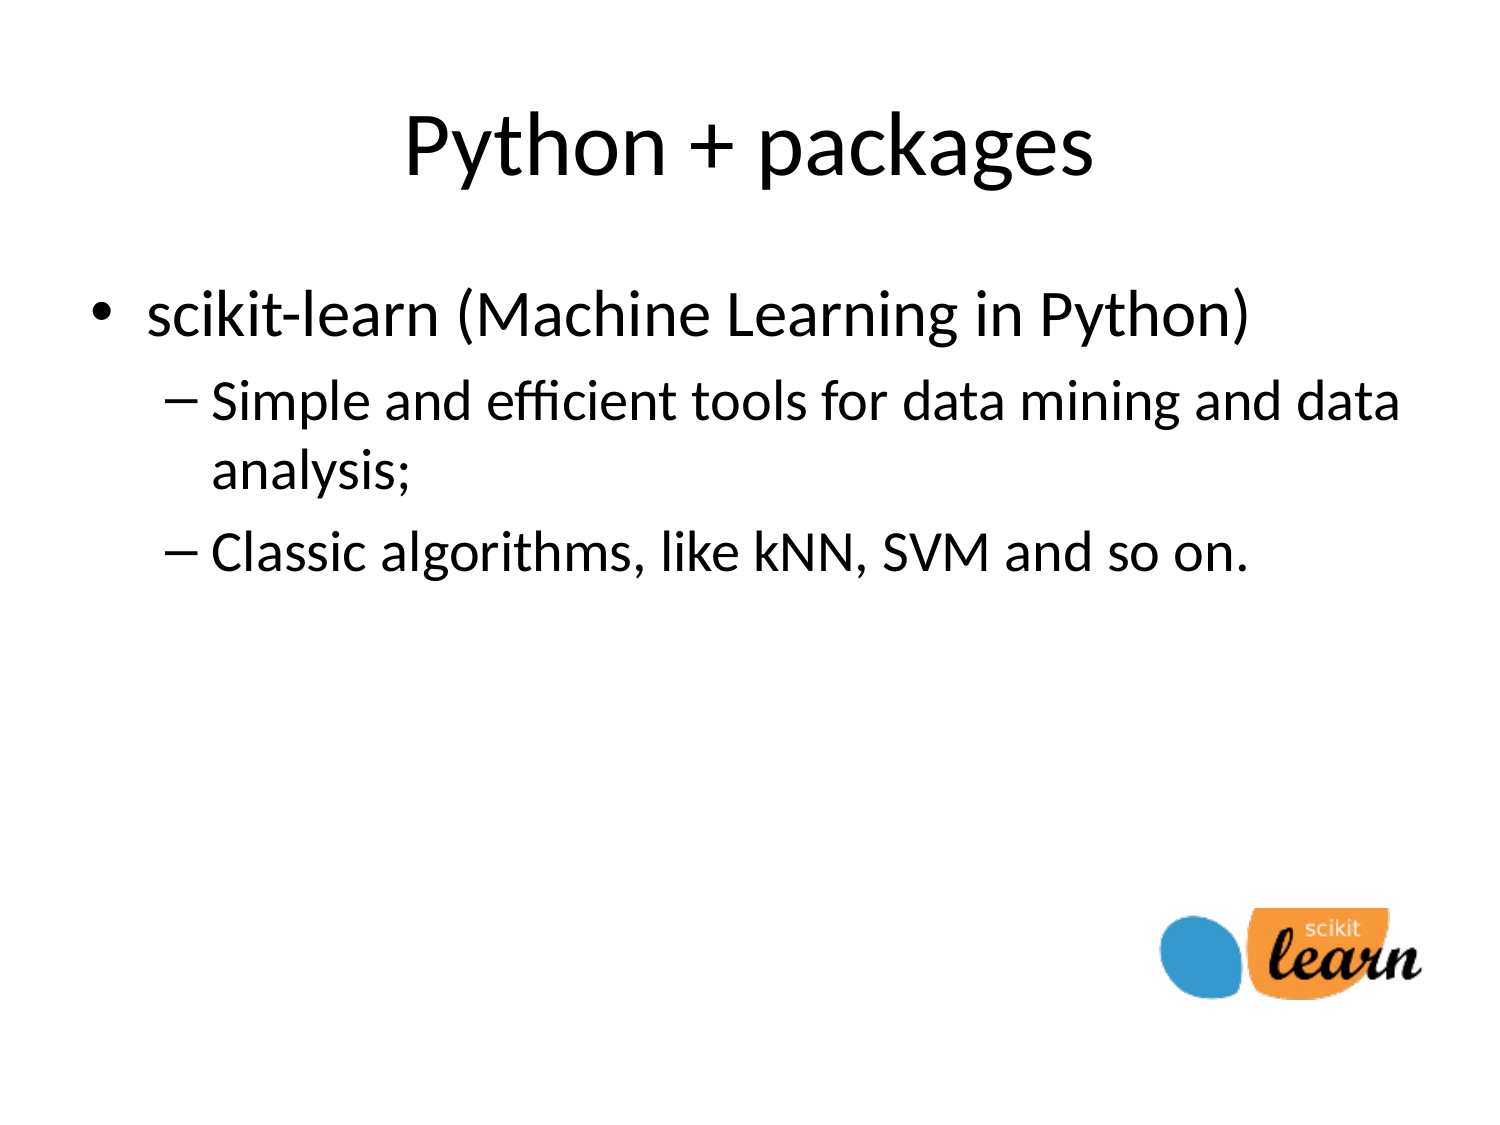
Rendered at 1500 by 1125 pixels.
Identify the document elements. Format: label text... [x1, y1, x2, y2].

list scikit-learn (Machine Learning in Python) Simple and efficient tools for data mining and data analysis; Classic algorithms, like kNN, SVM and so on. [75, 262, 1425, 1005]
picture [1157, 908, 1426, 1006]
title Python + packages [75, 45, 1425, 233]
